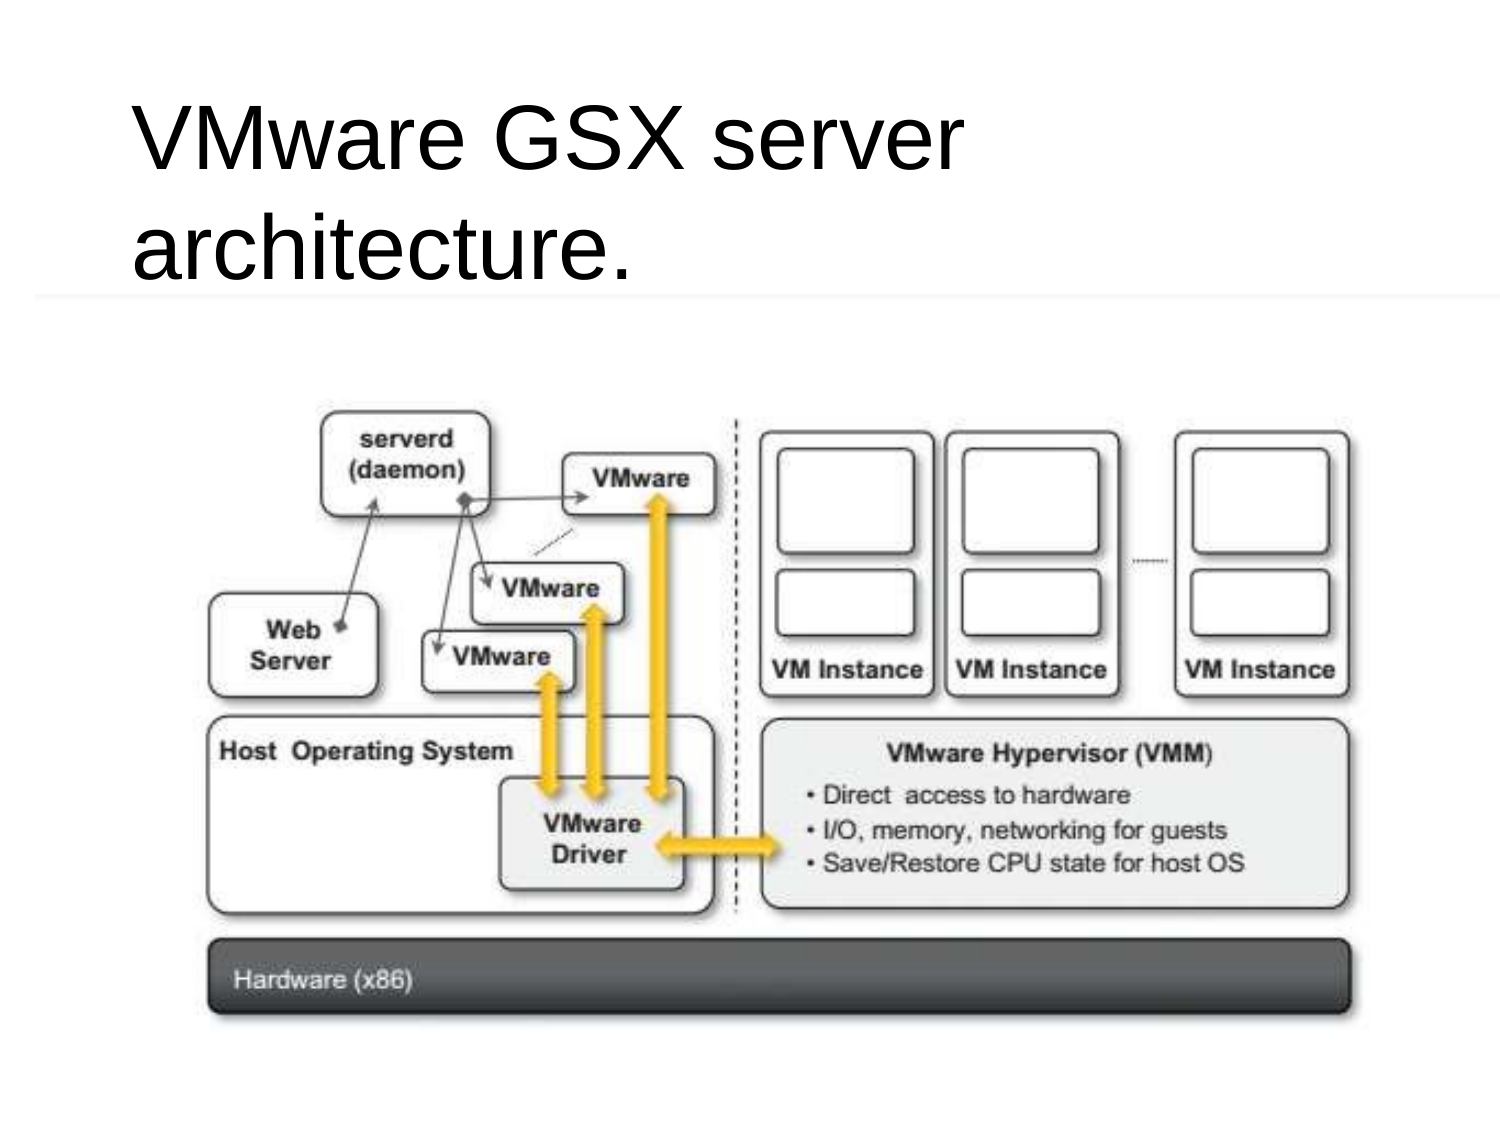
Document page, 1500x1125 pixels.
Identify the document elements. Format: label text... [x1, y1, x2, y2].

text_box [35, 294, 1500, 1033]
text_box VMware GSX server architecture. [131, 75, 1369, 294]
